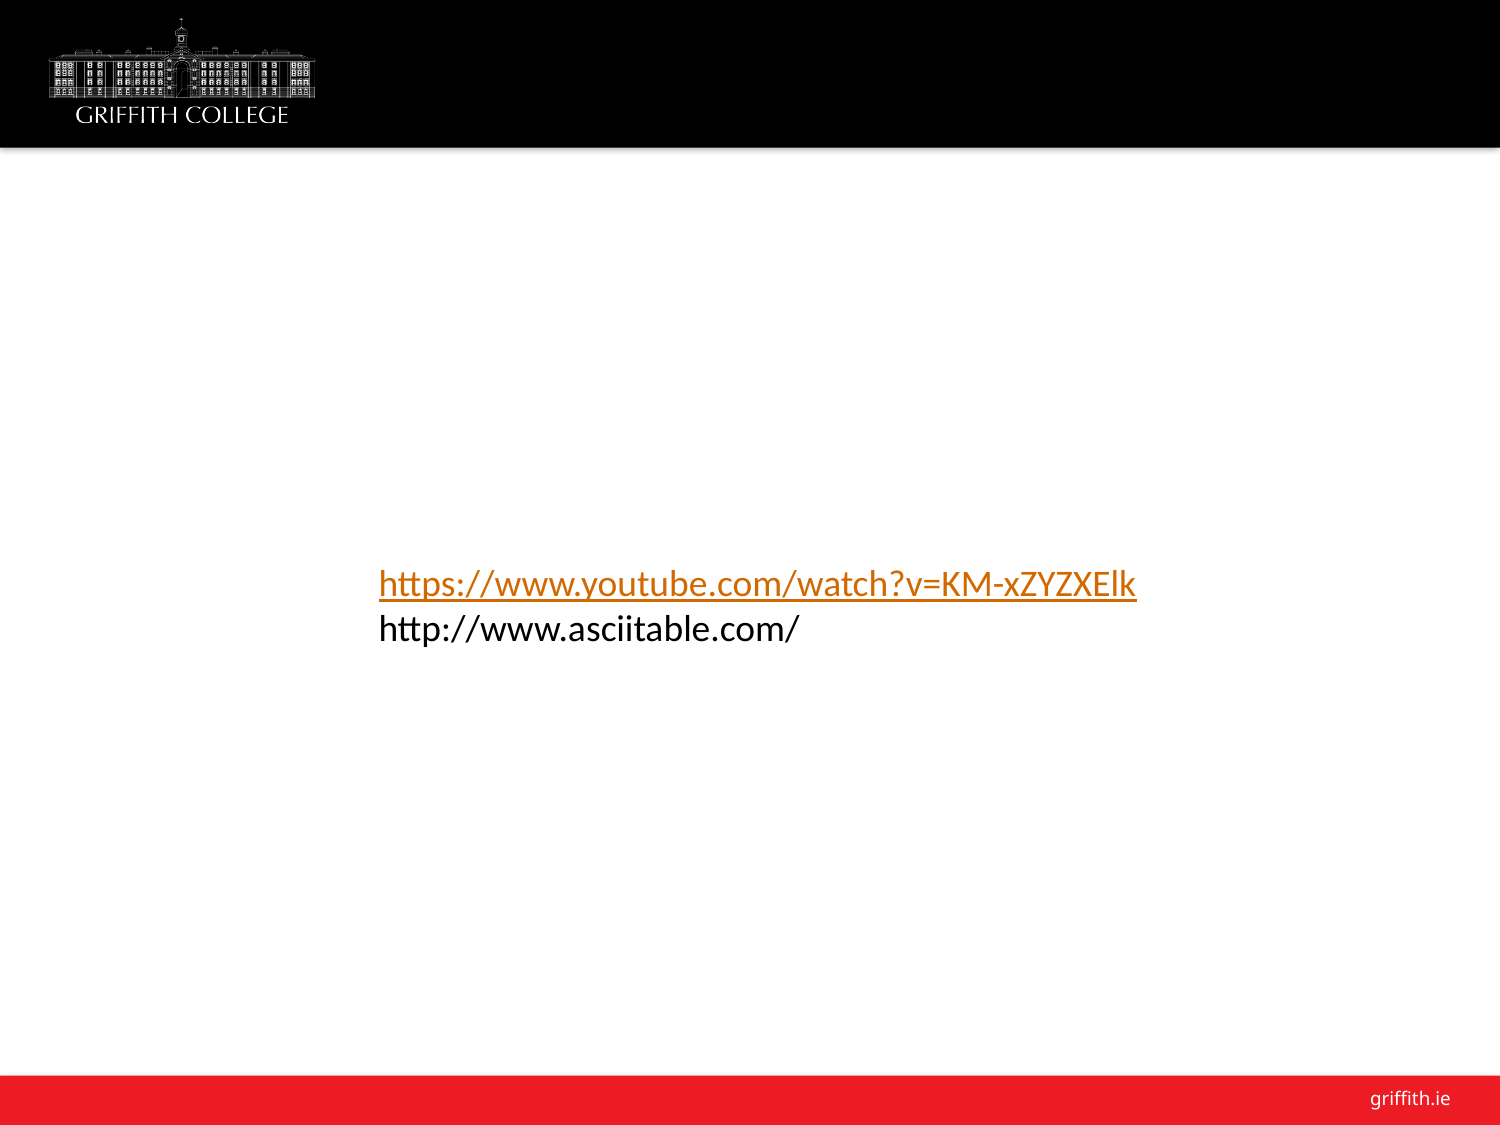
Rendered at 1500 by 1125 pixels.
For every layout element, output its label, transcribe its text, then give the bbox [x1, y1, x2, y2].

text_box https://www.youtube.com/watch?v=KM-xZYZXElk http://www.asciitable.com/ [363, 551, 1152, 657]
picture [21, 0, 341, 187]
